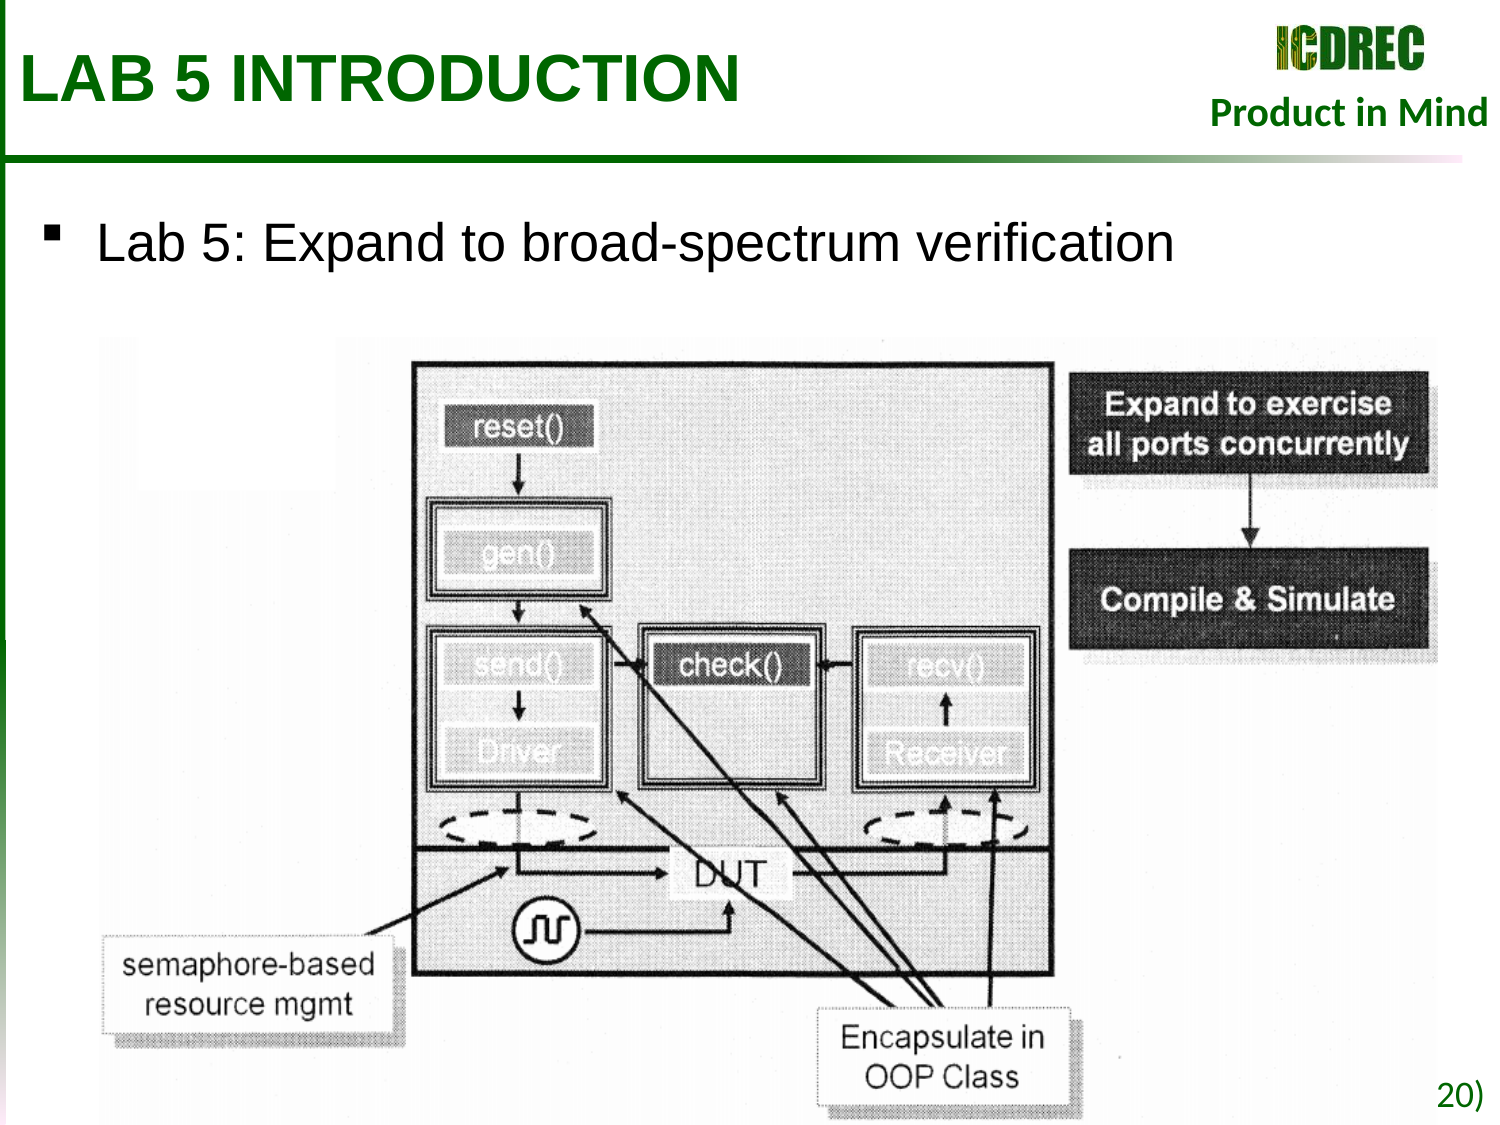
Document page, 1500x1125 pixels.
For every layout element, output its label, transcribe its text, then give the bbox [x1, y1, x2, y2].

picture [99, 337, 1438, 1125]
picture [1275, 24, 1425, 71]
list Lab 5: Expand to broad-spectrum verification [24, 200, 1463, 1050]
title LAB 5 INTRODUCTION [4, 0, 1188, 150]
